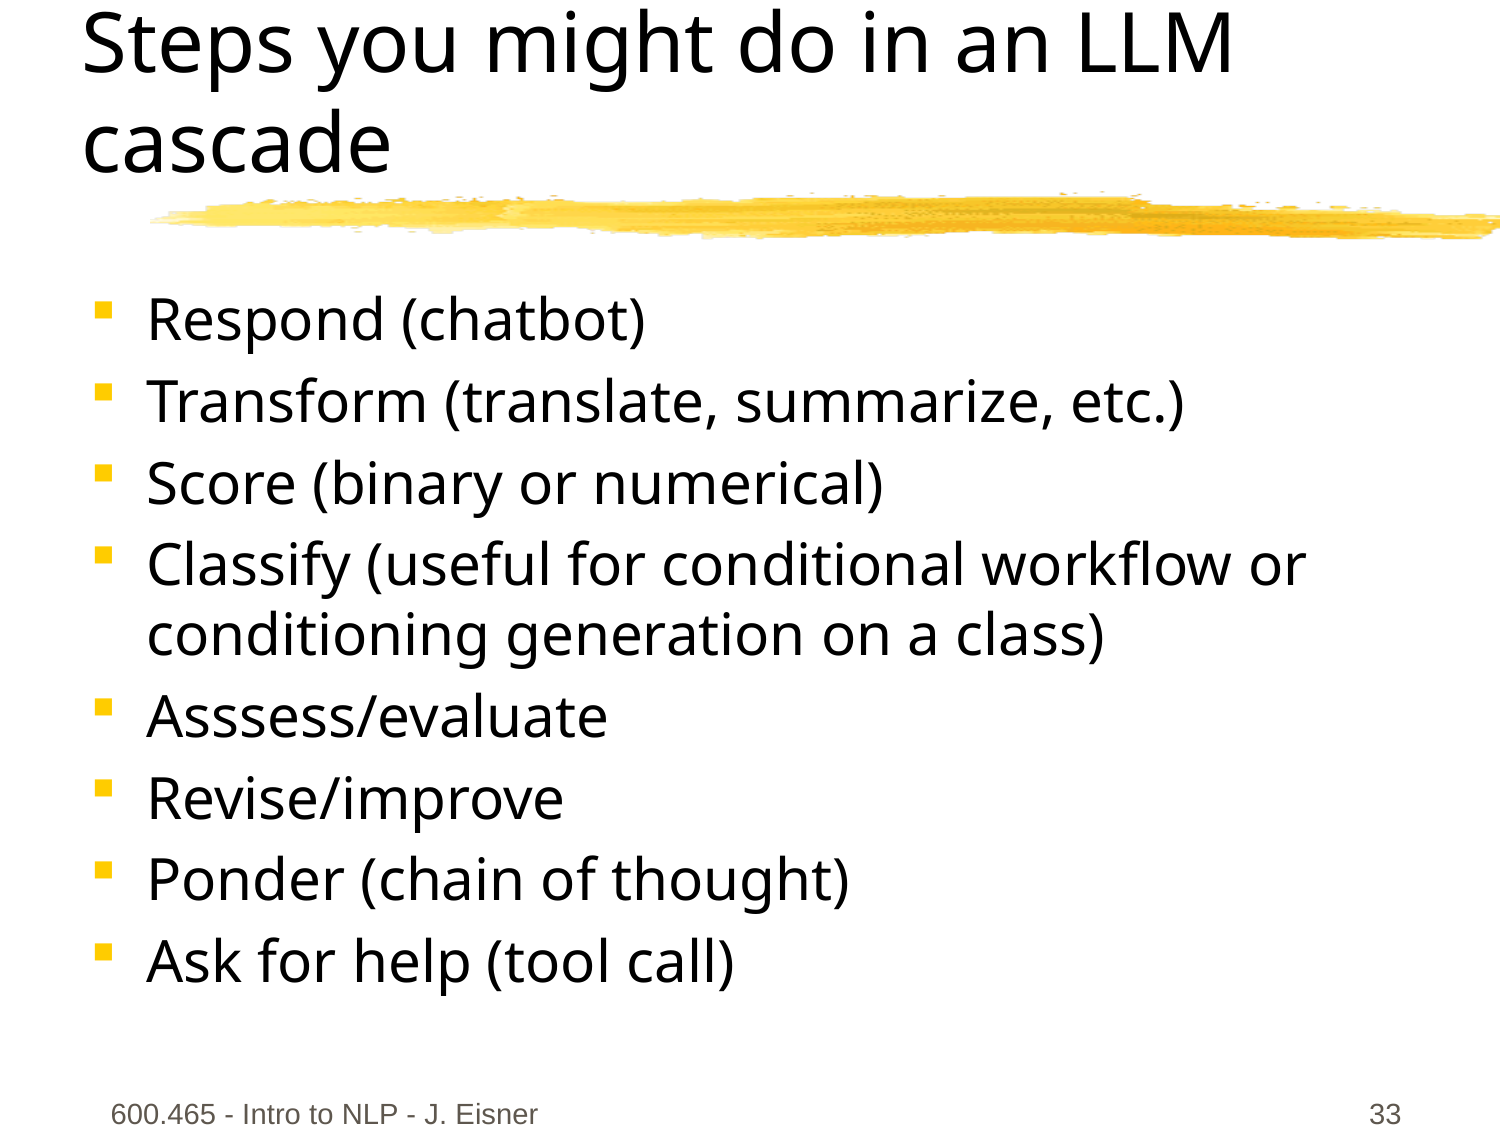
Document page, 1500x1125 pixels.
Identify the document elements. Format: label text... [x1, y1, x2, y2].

slide_number 33 [1103, 1062, 1417, 1125]
picture [150, 186, 1500, 250]
list Respond (chatbot) Transform (translate, summarize, etc.) Score (binary or numerical) Classify (useful for conditional workflow or conditioning generation on a class) Asssess/evaluate Revise/improve Ponder (chain of thought) Ask for help (tool call) [75, 275, 1417, 1038]
footer 600.465 - Intro to NLP - J. Eisner [87, 1062, 563, 1125]
title Steps you might do in an LLM cascade [66, 8, 1342, 197]
